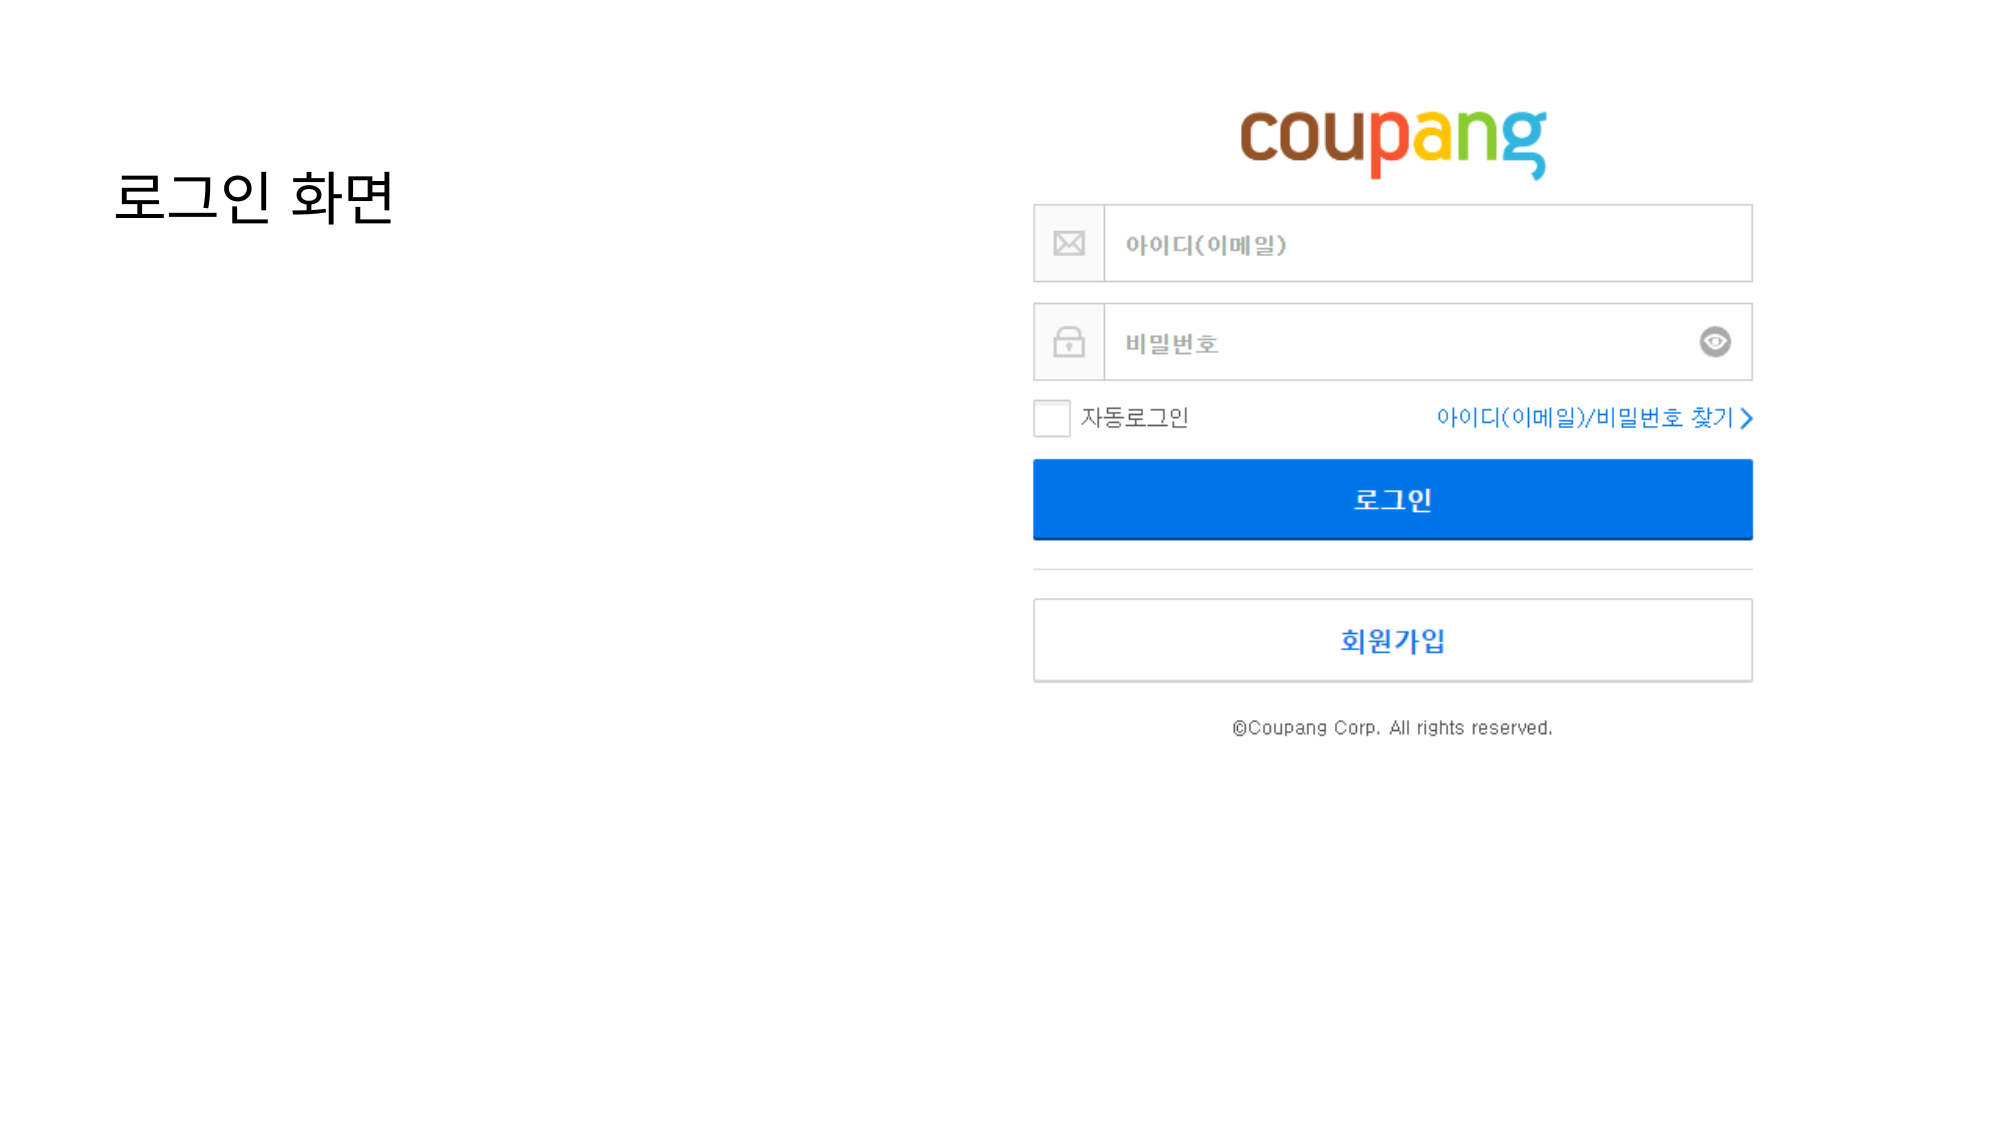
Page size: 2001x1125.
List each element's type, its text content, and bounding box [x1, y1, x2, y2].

picture [960, 62, 1855, 1057]
text_box 로그인 화면 [98, 163, 782, 1018]
